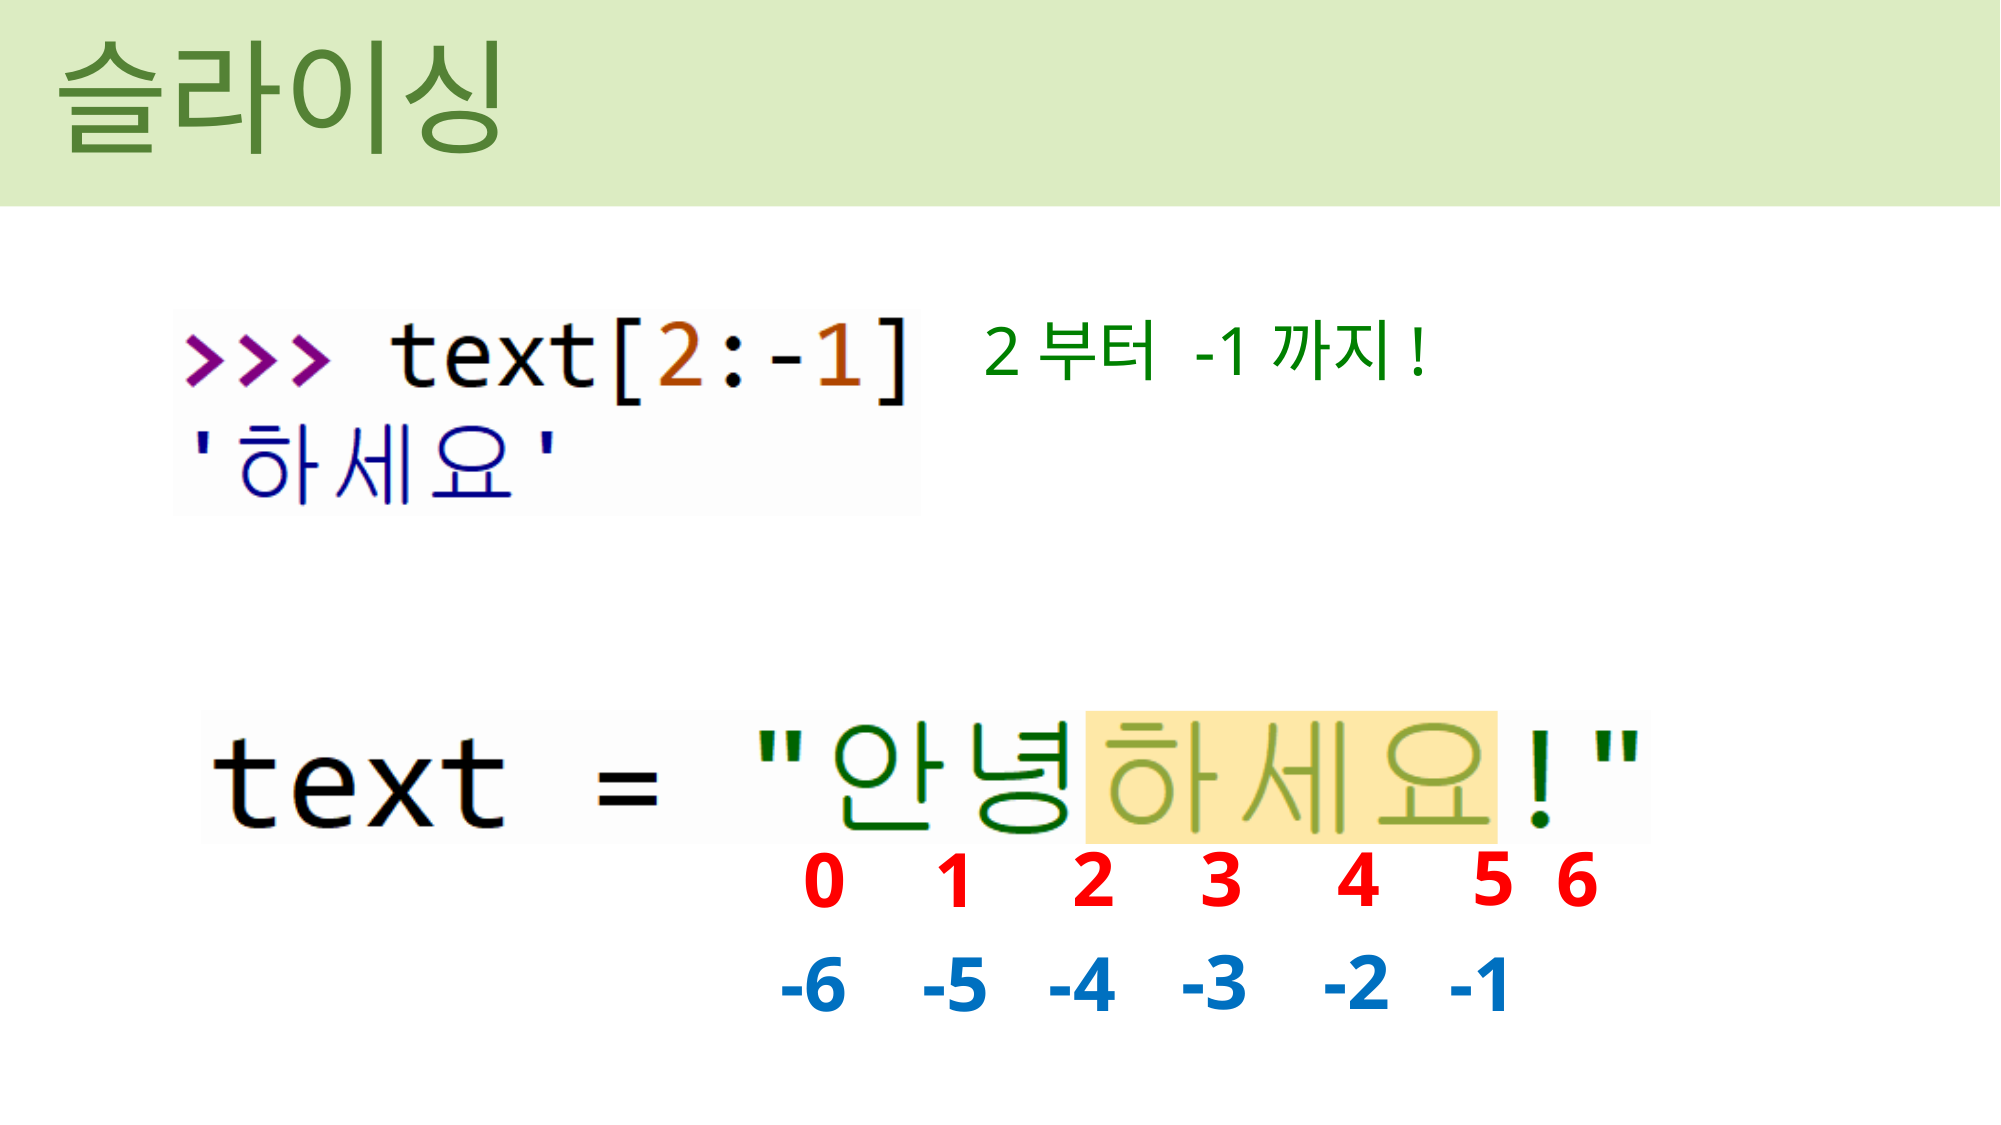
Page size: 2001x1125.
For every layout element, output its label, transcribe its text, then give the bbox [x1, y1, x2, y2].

picture [173, 309, 921, 516]
text_box 3 [1176, 845, 1267, 927]
picture [200, 710, 1651, 844]
text_box 6 [1532, 844, 1624, 929]
text_box 4 [1314, 845, 1405, 927]
text_box 2부터 -1까지! [968, 301, 1494, 396]
text_box -5 [900, 928, 1012, 1034]
text_box 1 [910, 844, 1001, 928]
text_box -2 [1301, 927, 1413, 1033]
text_box [0, 0, 2000, 207]
text_box 5 [1448, 844, 1532, 928]
text_box -3 [1159, 927, 1271, 1033]
text_box 0 [779, 844, 870, 928]
text_box 슬라이싱 [38, 12, 1861, 178]
text_box -6 [758, 928, 871, 1034]
text_box -4 [1026, 929, 1139, 1034]
text_box 2 [1048, 844, 1139, 929]
text_box -1 [1427, 928, 1539, 1034]
